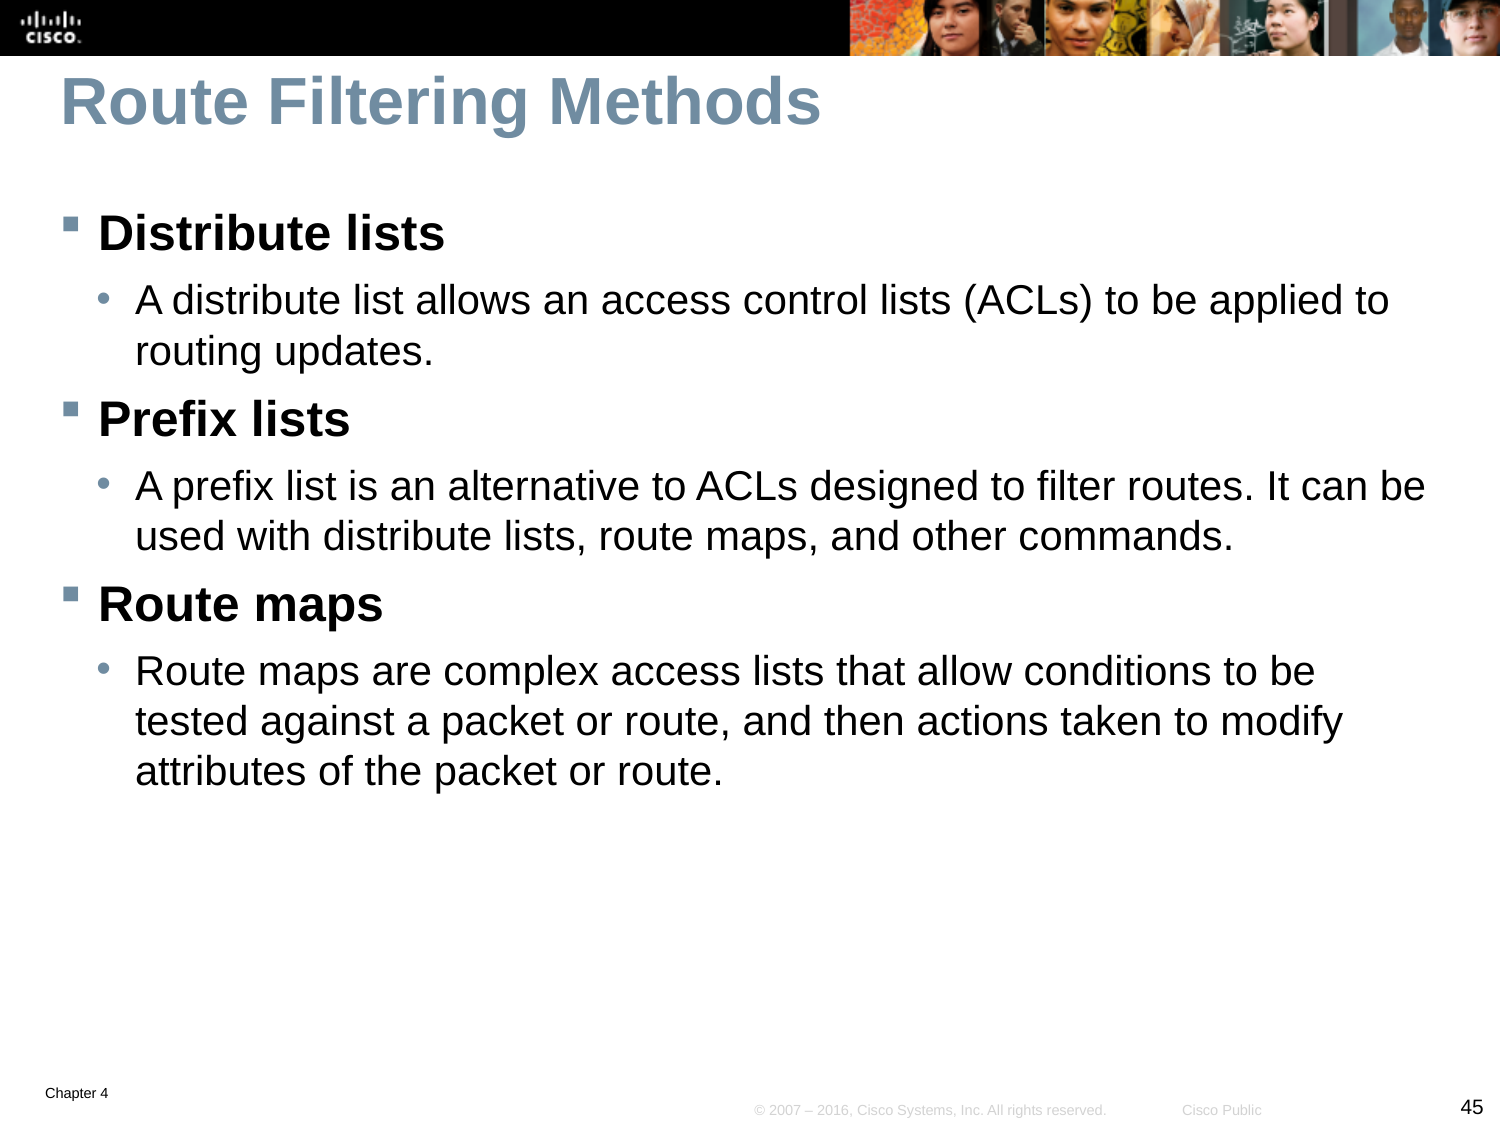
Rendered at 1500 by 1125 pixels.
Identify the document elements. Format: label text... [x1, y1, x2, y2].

list Distribute lists A distribute list allows an access control lists (ACLs) to be applied to routing updates. Prefix lists A prefix list is an alternative to ACLs designed to filter routes. It can be used with distribute lists, route maps, and other commands. Route maps Route maps are complex access lists that allow conditions to be tested against a packet or route, and then actions taken to modify attributes of the packet or route. [45, 193, 1444, 1037]
picture [0, 0, 1500, 56]
title Route Filtering Methods [45, 59, 1444, 182]
